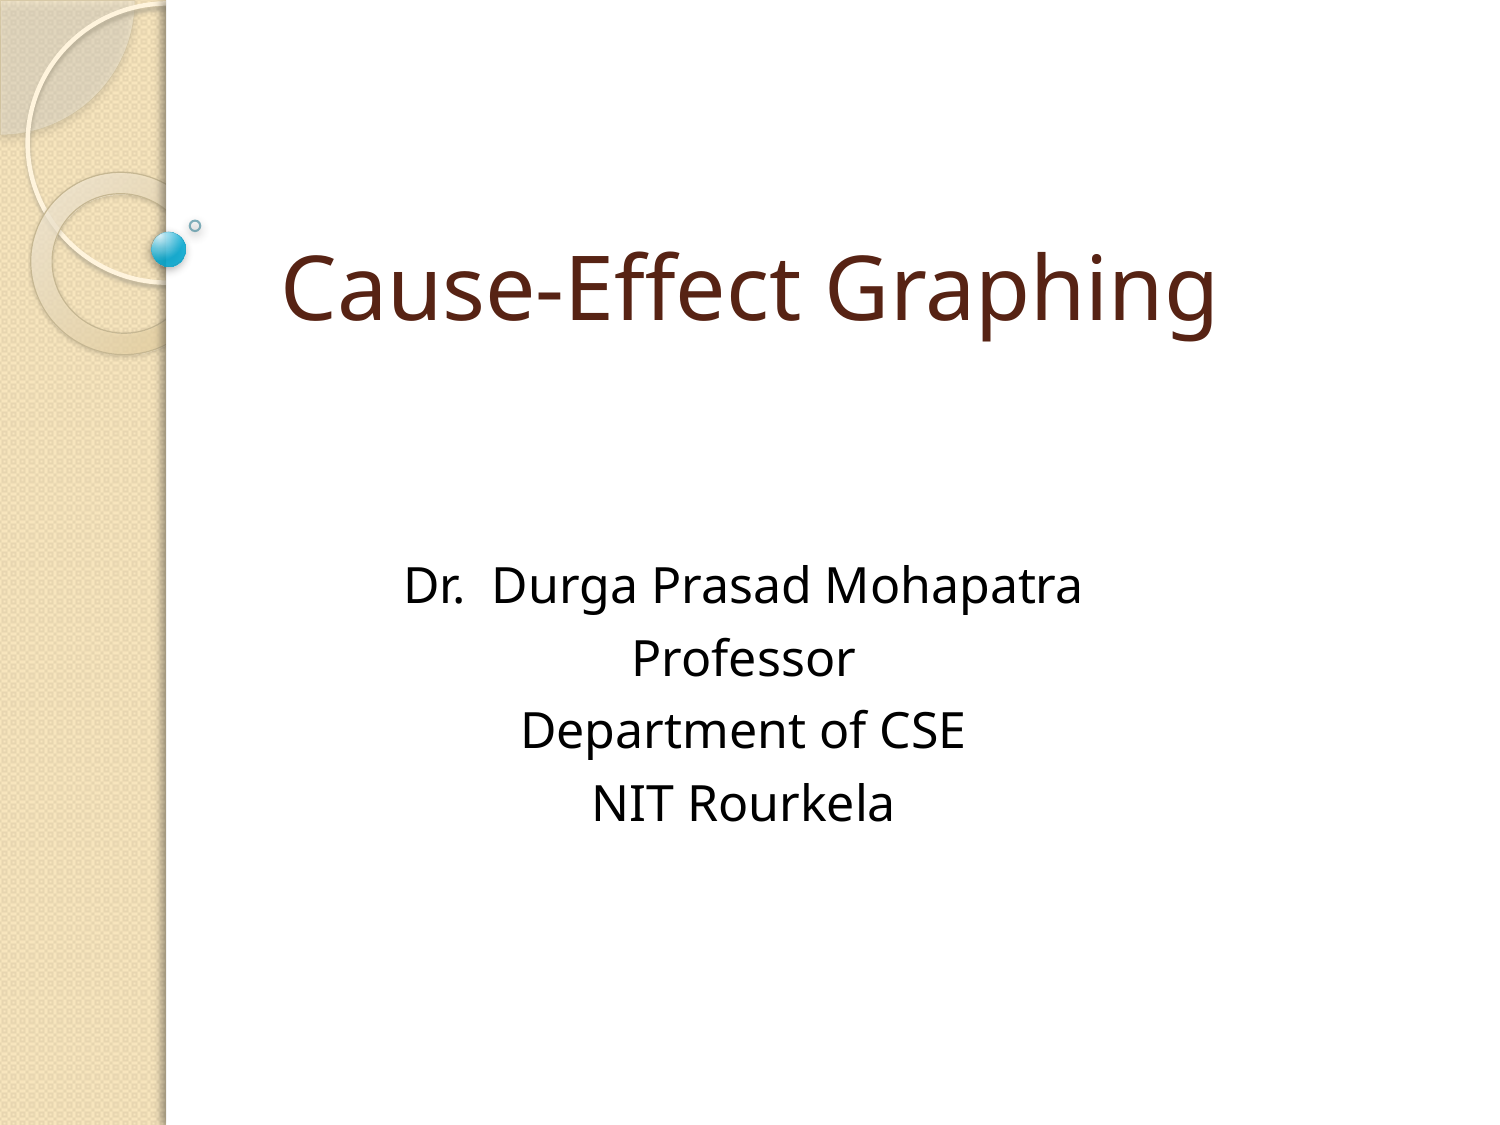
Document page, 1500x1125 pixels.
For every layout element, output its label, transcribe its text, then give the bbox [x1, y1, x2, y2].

subtitle Dr. Durga Prasad Mohapatra Professor Department of CSE NIT Rourkela [263, 553, 1220, 1014]
title Cause-Effect Graphing [112, 44, 1388, 346]
